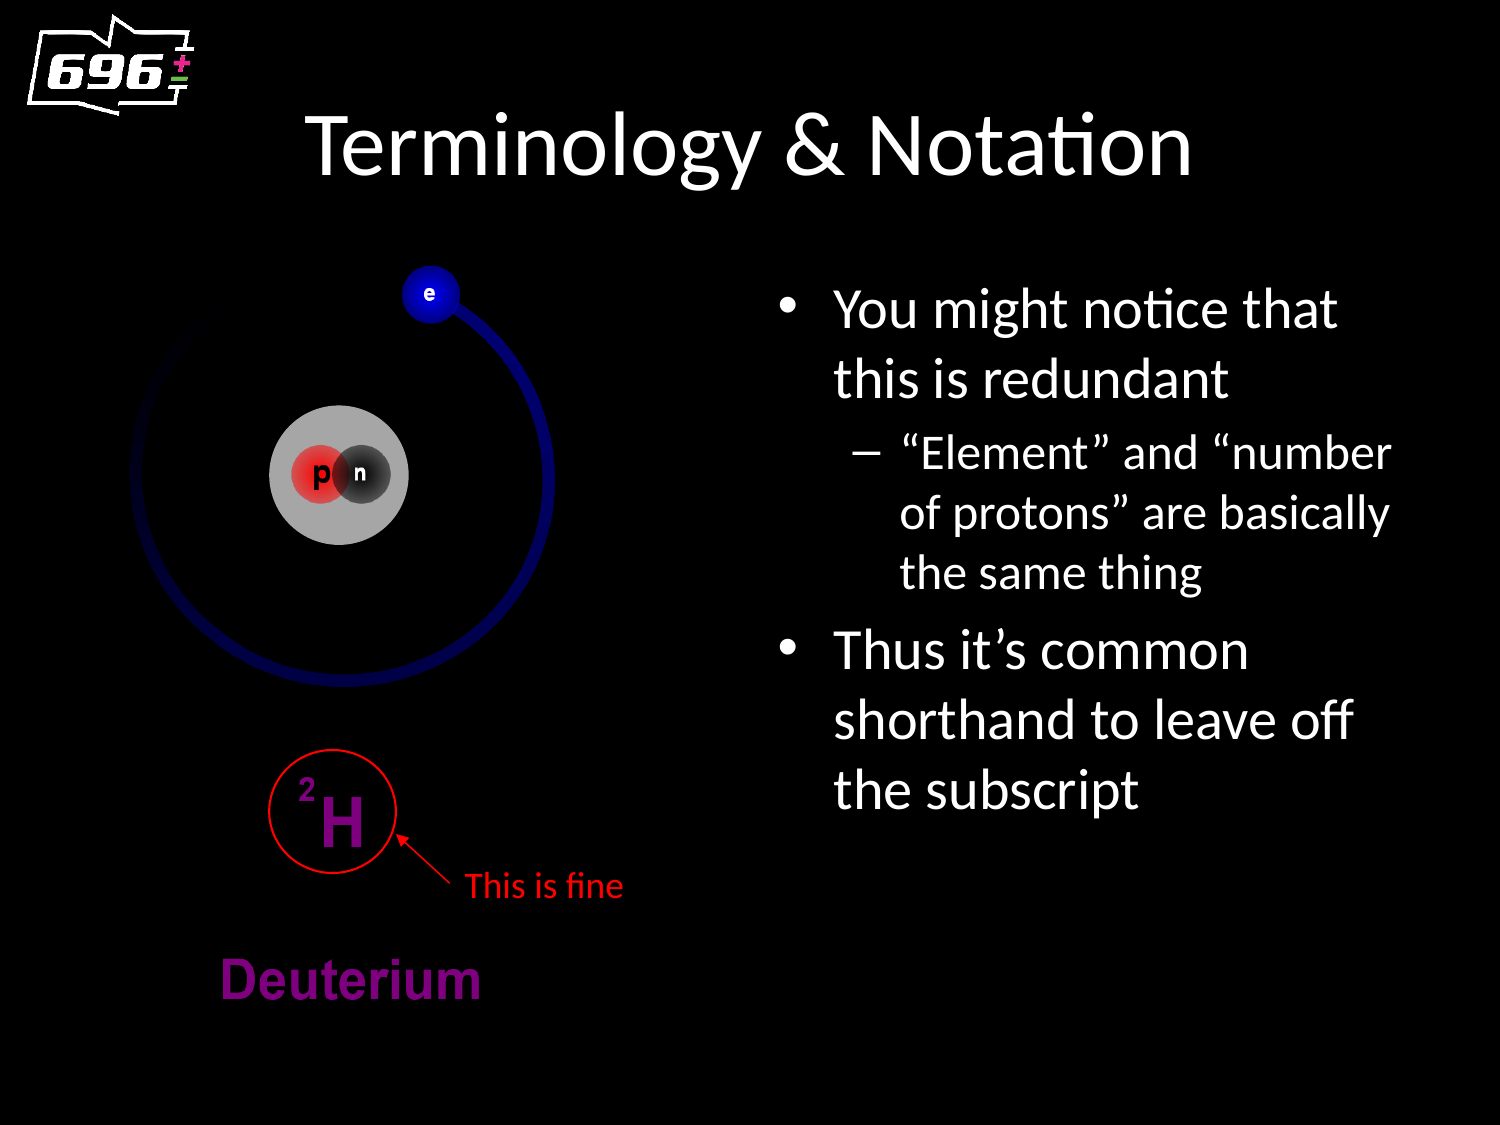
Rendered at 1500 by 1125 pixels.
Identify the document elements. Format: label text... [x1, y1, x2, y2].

picture [0, 5, 225, 132]
text_box This is fine [591, 853, 640, 914]
title Terminology & Notation [75, 45, 1425, 233]
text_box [395, 833, 449, 884]
list You might notice that this is redundant “Element” and “number of protons” are basically the same thing Thus it’s common shorthand to leave off the subscript [762, 262, 1425, 1080]
picture [85, 229, 587, 1081]
